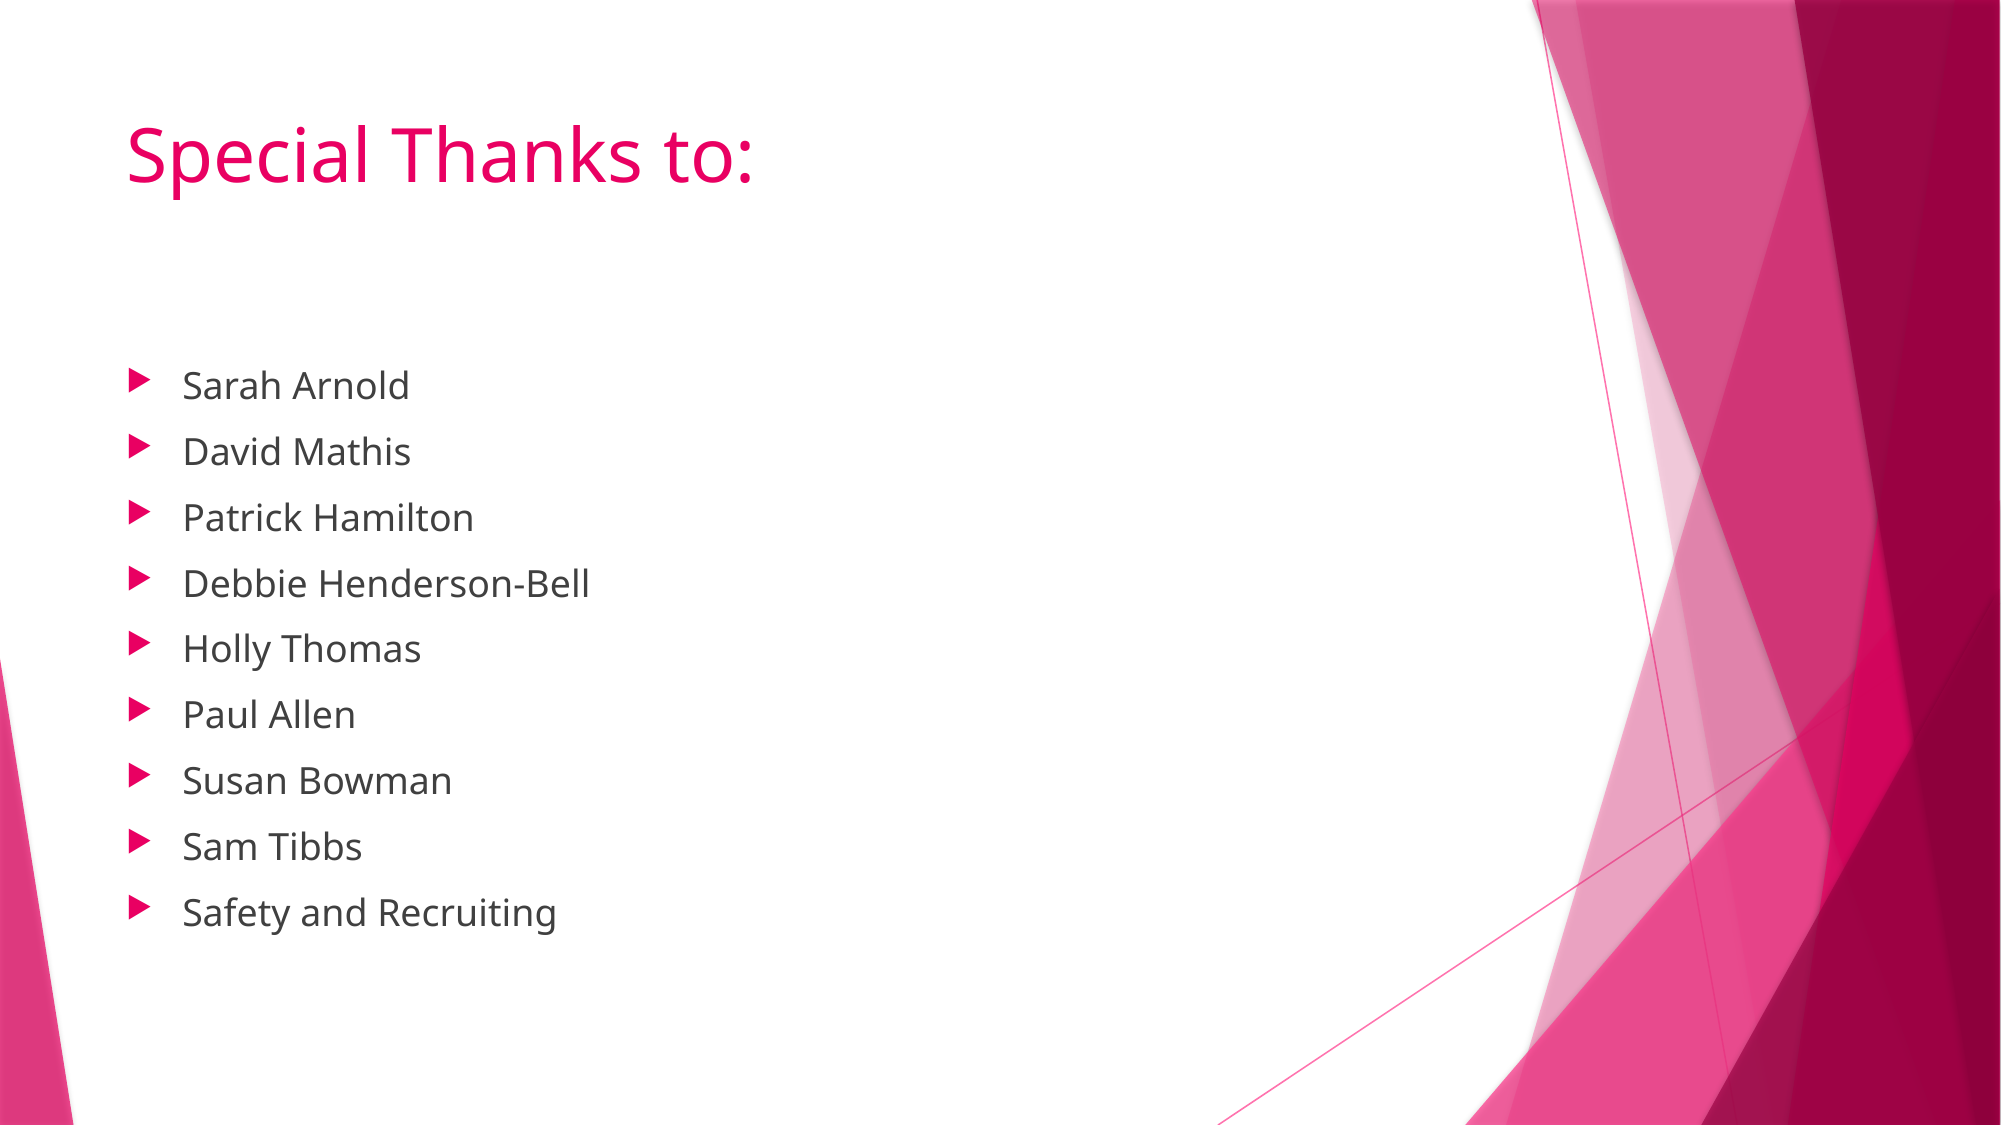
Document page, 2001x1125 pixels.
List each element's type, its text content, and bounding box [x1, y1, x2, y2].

list Sarah Arnold David Mathis Patrick Hamilton Debbie Henderson-Bell Holly Thomas Paul Allen Susan Bowman Sam Tibbs Safety and Recruiting [111, 354, 1522, 992]
title Special Thanks to: [111, 99, 1522, 317]
